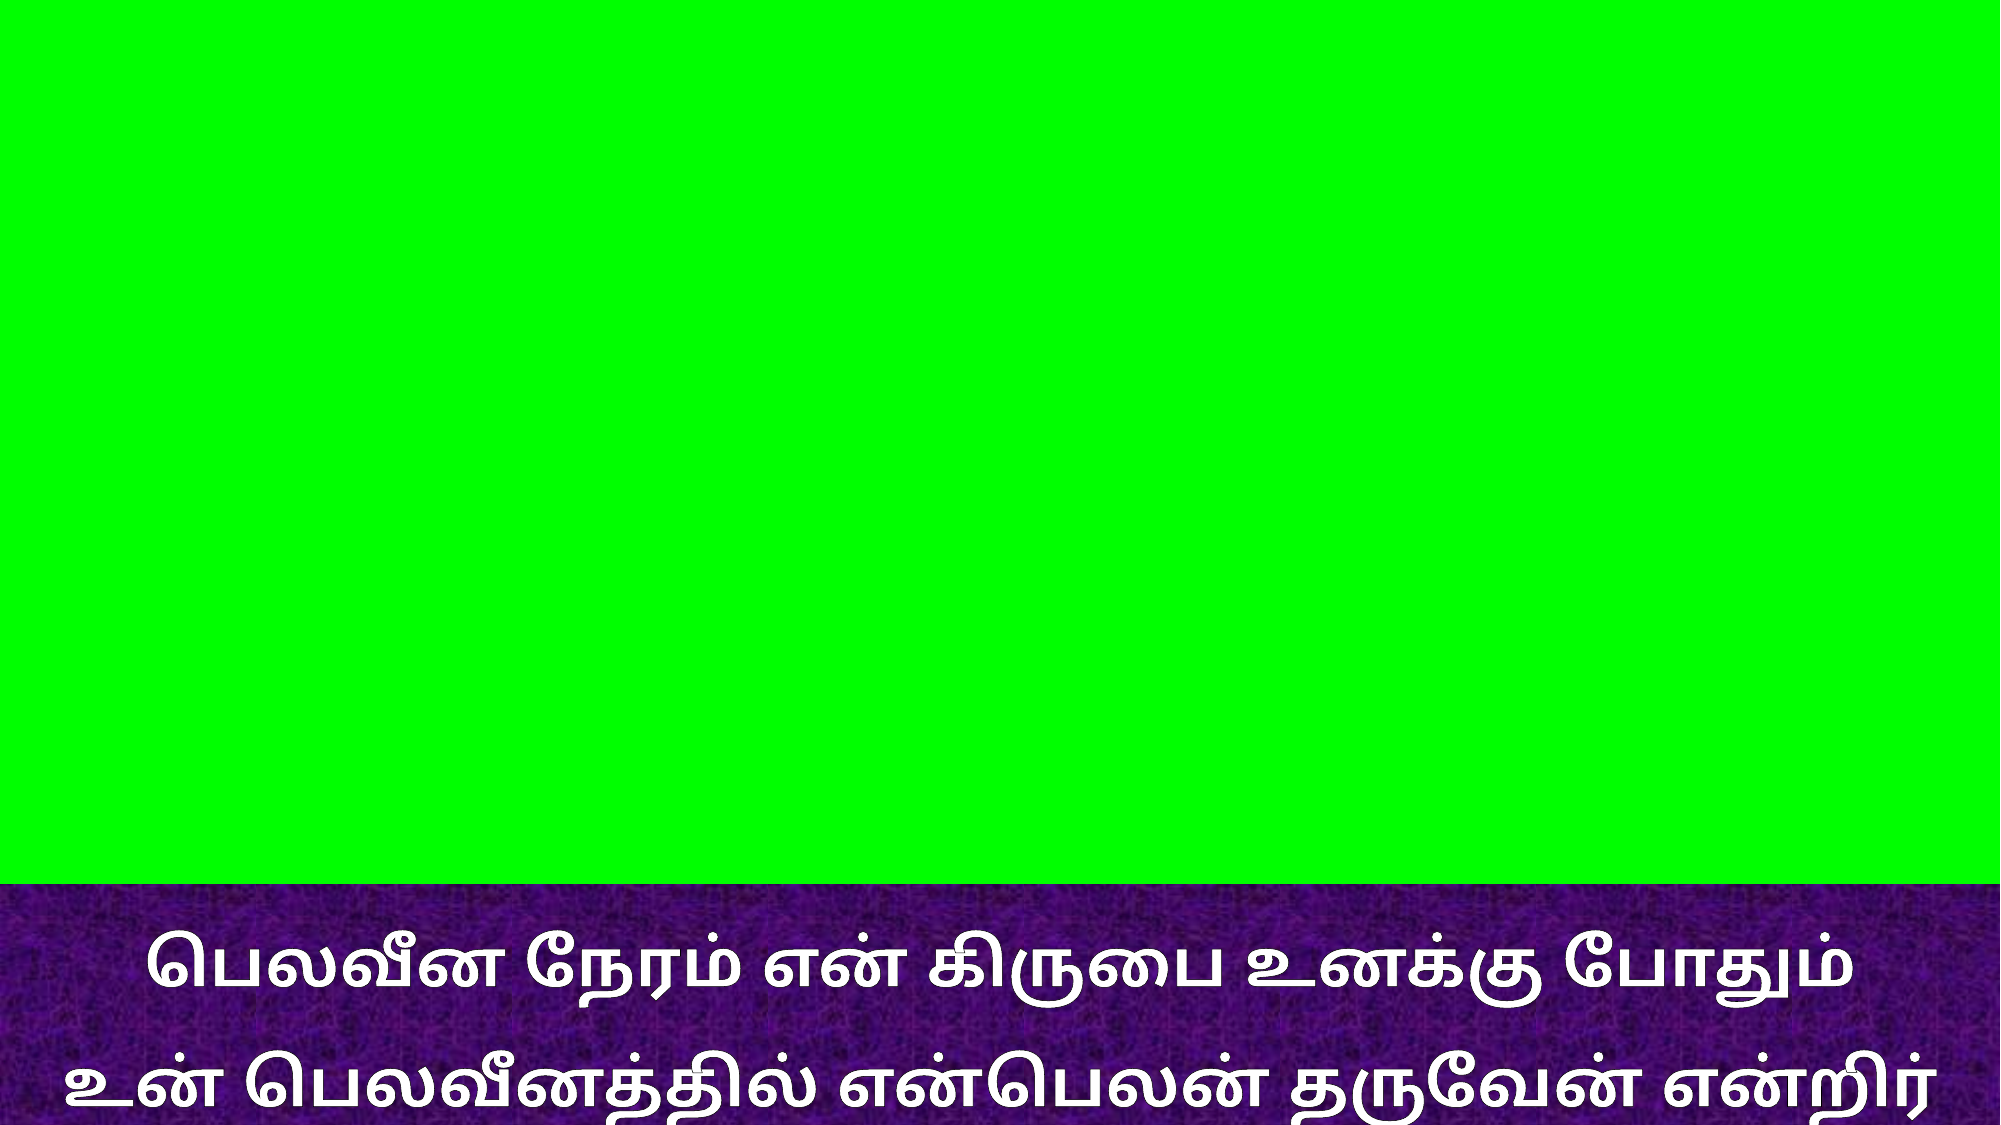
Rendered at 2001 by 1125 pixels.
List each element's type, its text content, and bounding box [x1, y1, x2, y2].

text_box பெலவீன நேரம் என் கிருபை உனக்கு போதும் உன் பெலவீனத்தில் என்பெலன் தருவேன் என்றிர் [0, 872, 2000, 1125]
